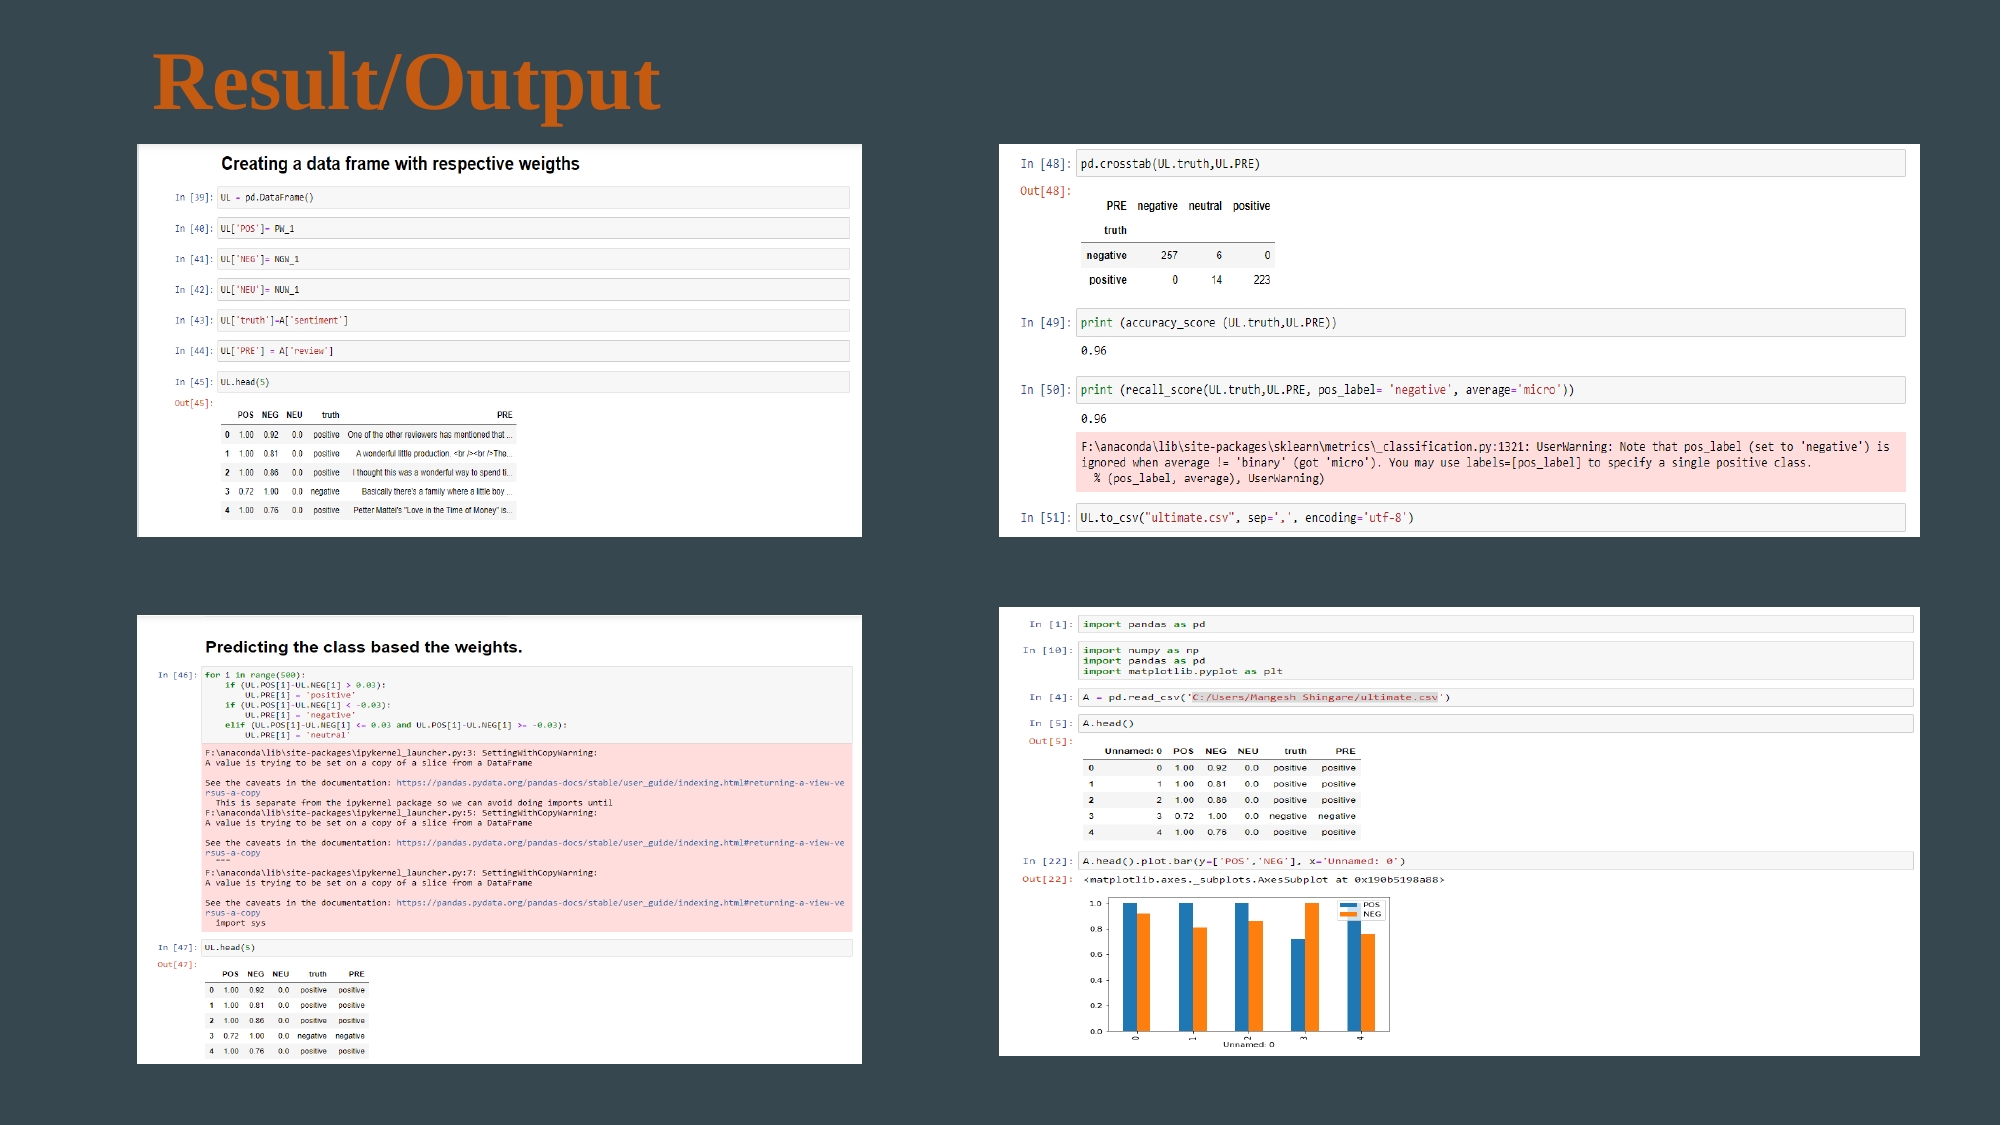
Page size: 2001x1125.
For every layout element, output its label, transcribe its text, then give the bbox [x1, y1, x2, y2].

picture [999, 143, 1920, 537]
picture [999, 607, 1920, 1057]
title Result/Output [137, 2, 1863, 164]
picture [137, 143, 862, 537]
picture [137, 615, 862, 1065]
list [137, 297, 1863, 1012]
